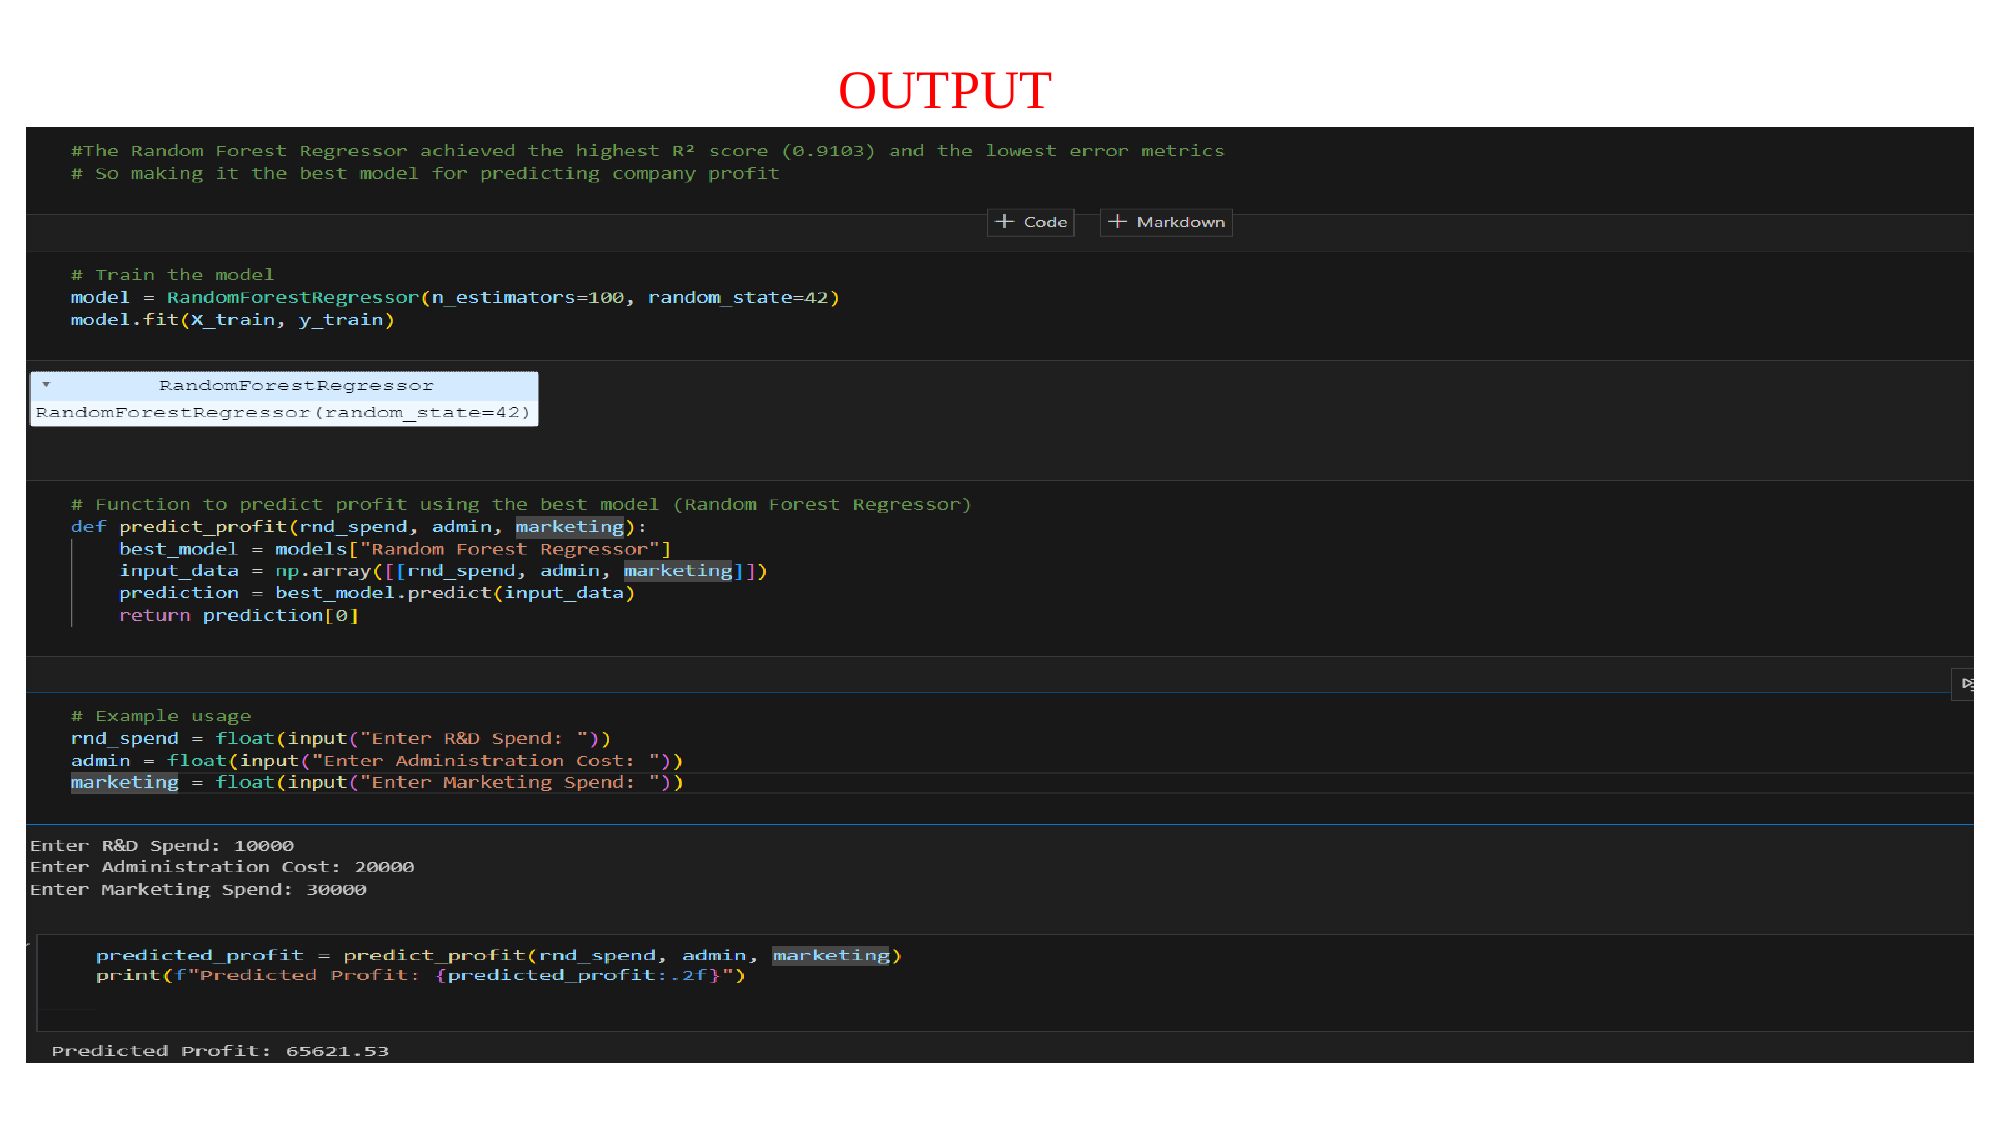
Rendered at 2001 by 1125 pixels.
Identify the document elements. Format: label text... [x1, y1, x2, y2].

text_box OUTPUT [756, 46, 1088, 127]
picture [26, 127, 1974, 1063]
